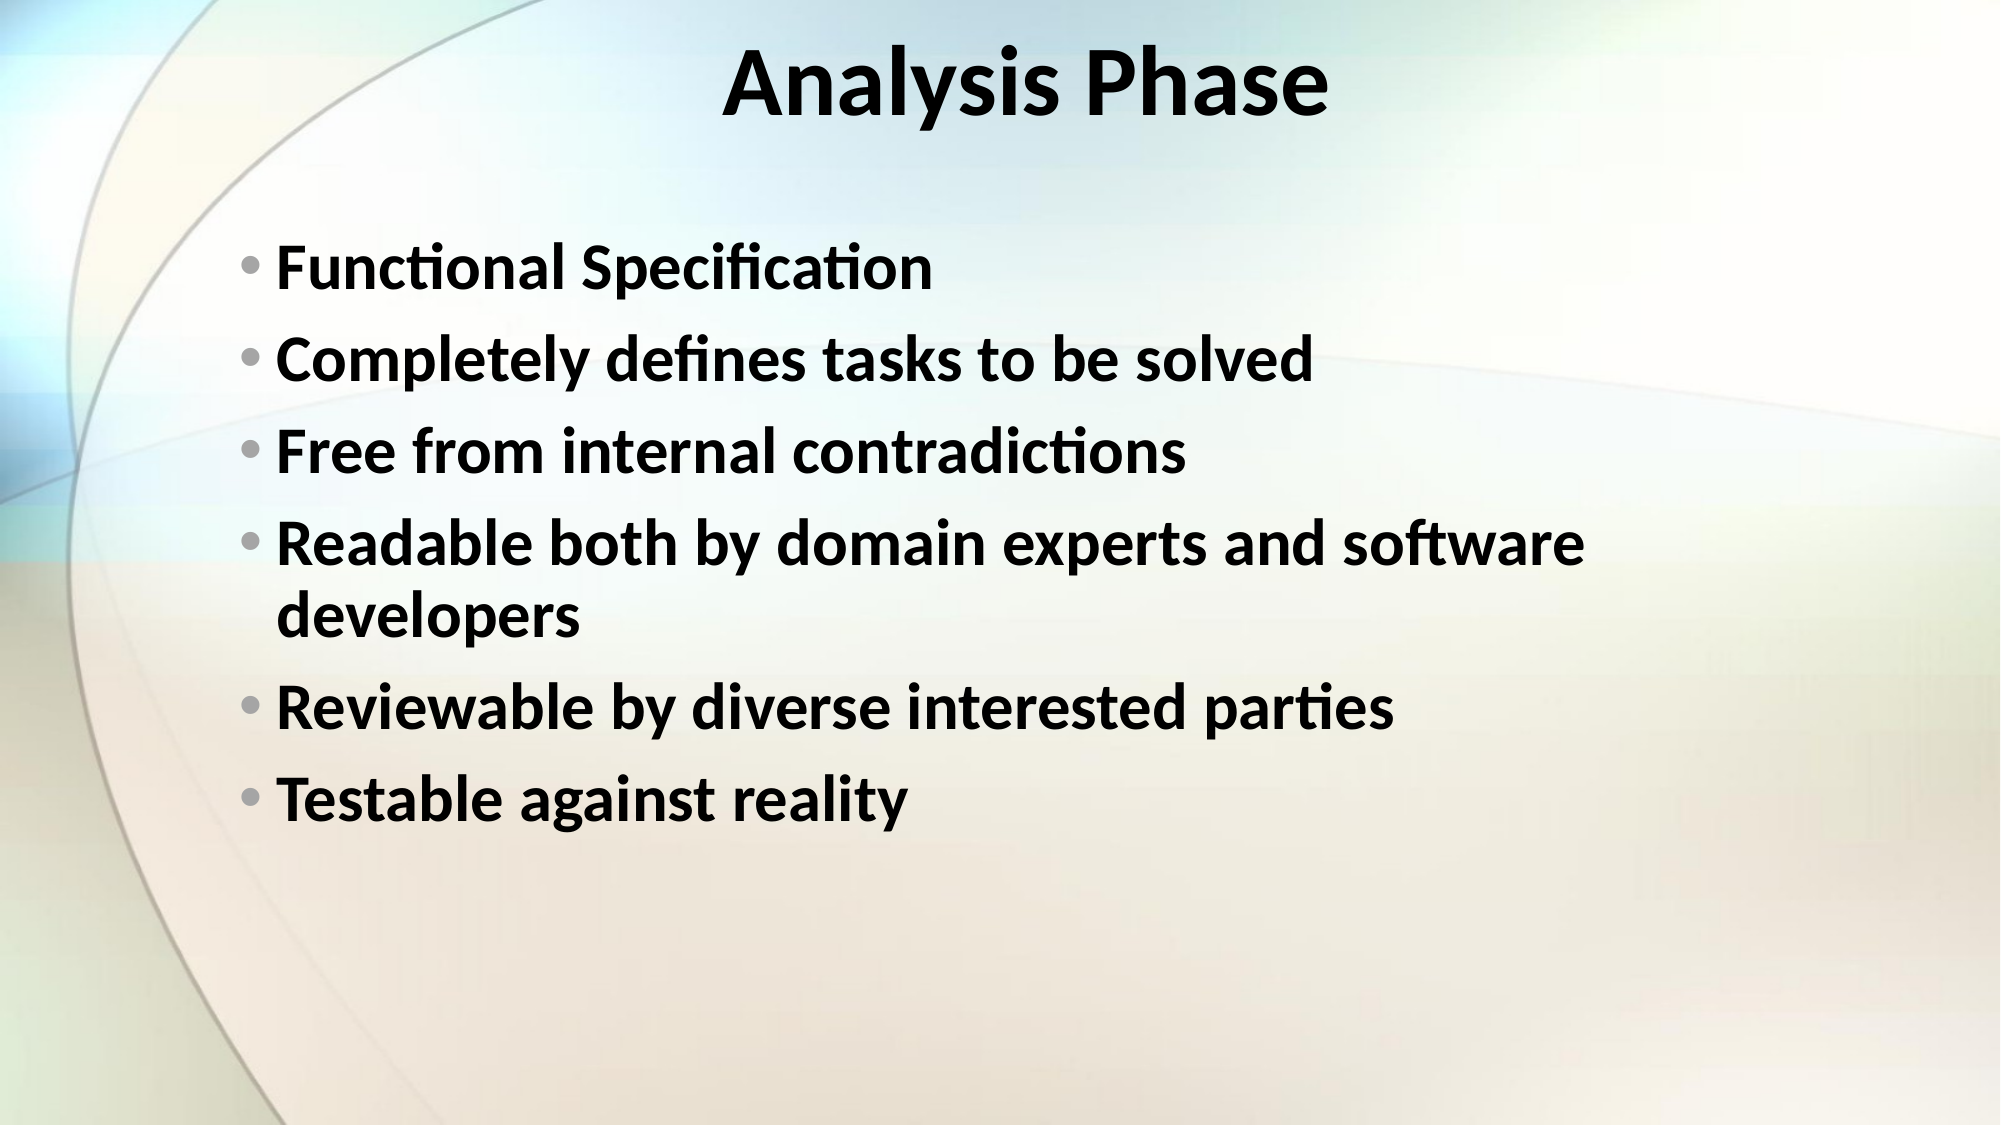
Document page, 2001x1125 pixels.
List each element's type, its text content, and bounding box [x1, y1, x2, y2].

list Analysis Phase Functional Specification Completely defines tasks to be solved Free from internal contradictions Readable both by domain experts and software developers Reviewable by diverse interested parties Testable against reality [223, 21, 1831, 1125]
picture [0, 0, 2001, 1125]
